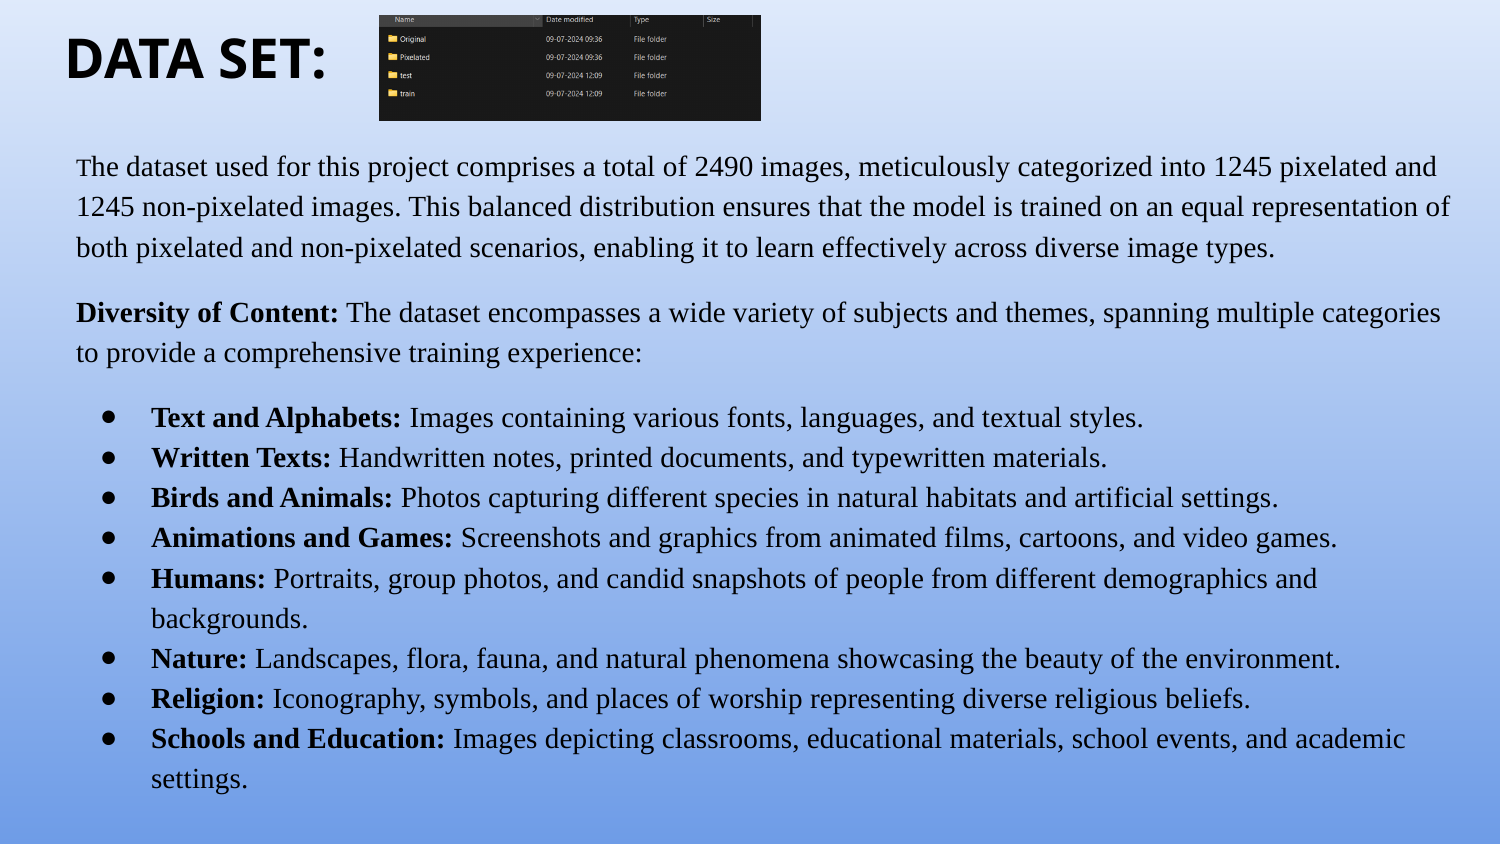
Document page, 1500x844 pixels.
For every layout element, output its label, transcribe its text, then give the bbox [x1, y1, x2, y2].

text_box The dataset used for this project comprises a total of 2490 images, meticulously categorized into 1245 pixelated and 1245 non-pixelated images. This balanced distribution ensures that the model is trained on an equal representation of both pixelated and non-pixelated scenarios, enabling it to learn effectively across diverse image types. Diversity of Content: The dataset encompasses a wide variety of subjects and themes, spanning multiple categories to provide a comprehensive training experience: Text and Alphabets: Images containing various fonts, languages, and textual styles. Written Texts: Handwritten notes, printed documents, and typewritten materials. Birds and Animals: Photos capturing different species in natural habitats and artificial settings. Animations and Games: Screenshots and graphics from animated films, cartoons, and video games. Humans: Portraits, group photos, and candid snapshots of people from different demographics and backgrounds. Nature: Landscapes, flora, fauna, and natural phenomena showcasing the beauty of the environment. Religion: Iconography, symbols, and places of worship representing diverse religious beliefs. Schools and Education: Images depicting classrooms, educational materials, school events, and academic settings. [60, 127, 1483, 844]
picture [378, 15, 761, 121]
title DATA SET: [49, 5, 1448, 110]
